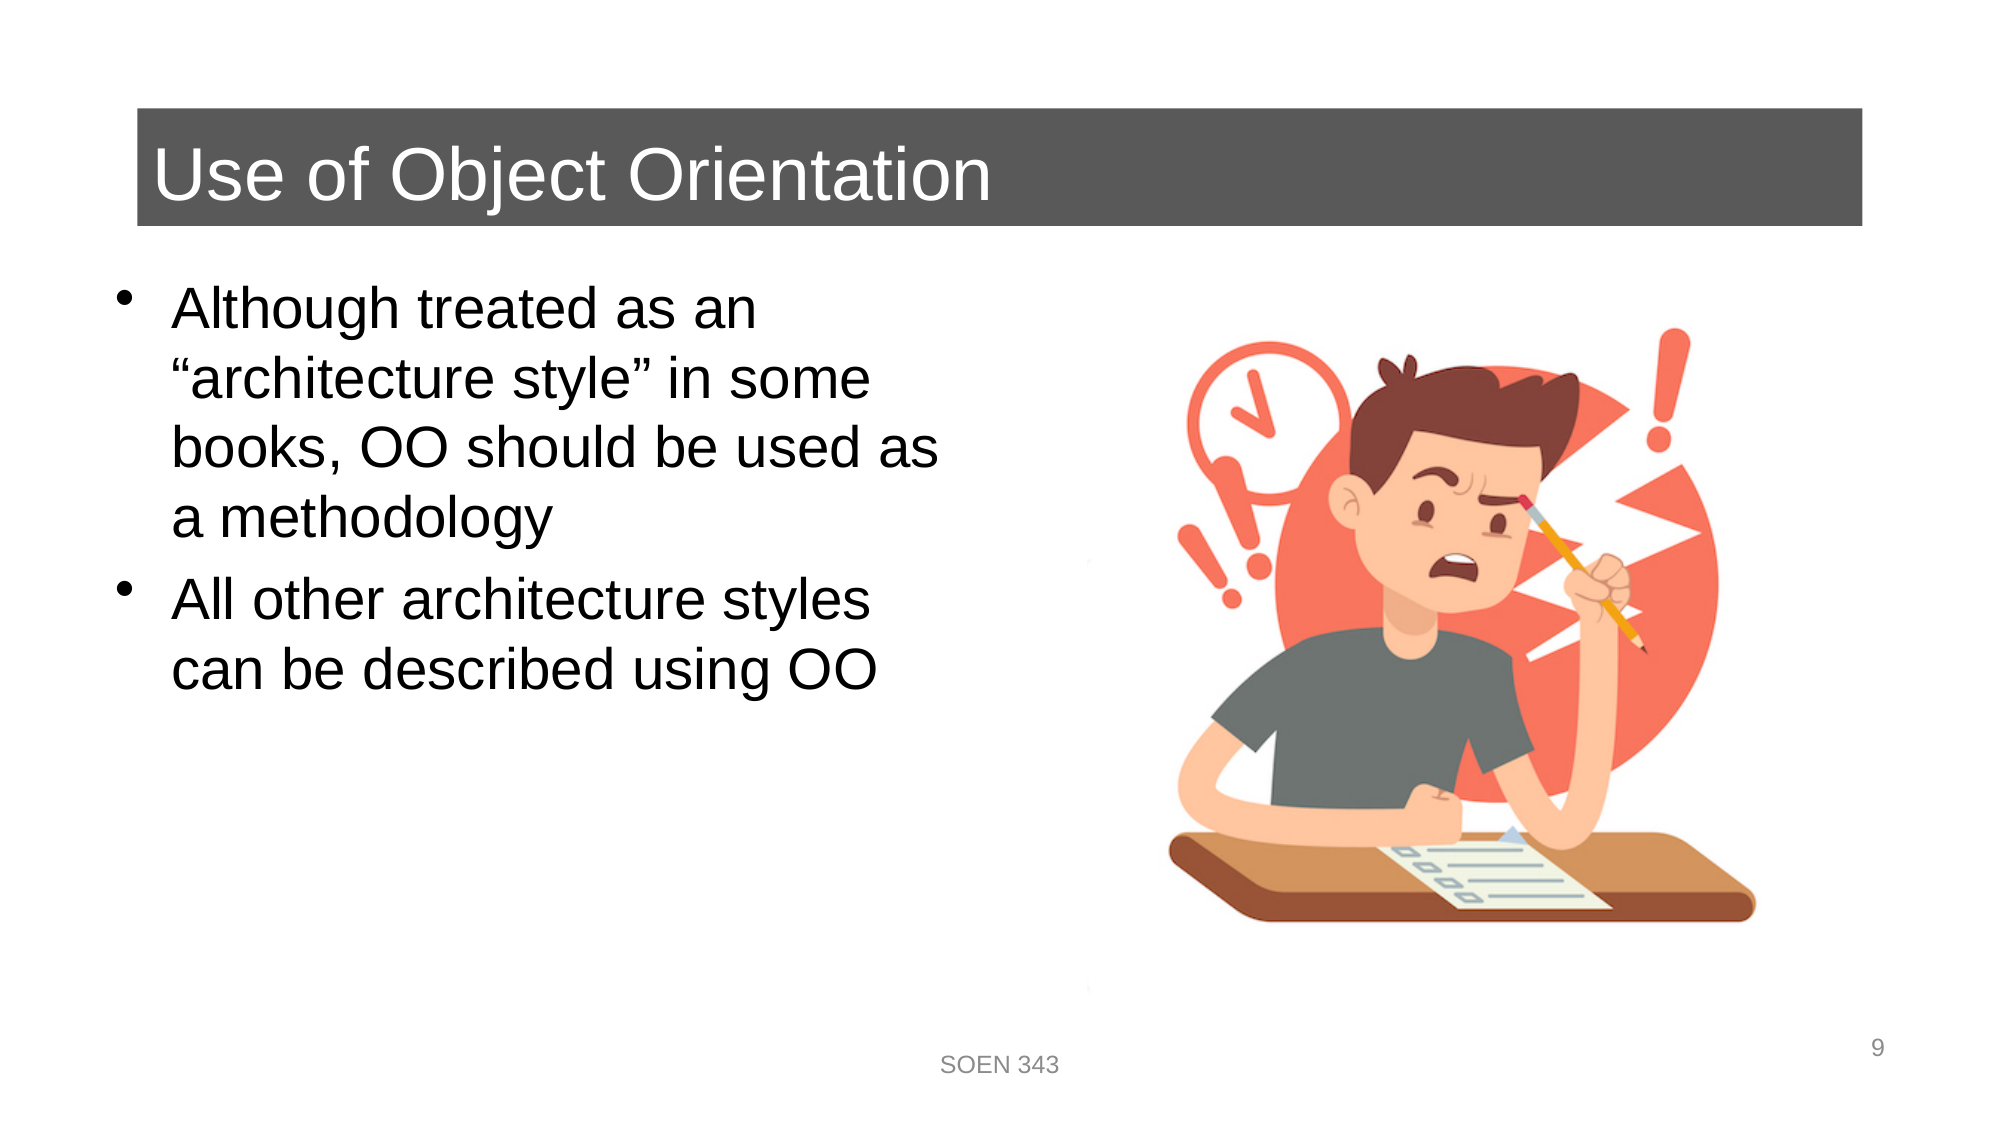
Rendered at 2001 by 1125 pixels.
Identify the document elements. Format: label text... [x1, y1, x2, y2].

picture [1086, 262, 1830, 1006]
slide_number 9 [1433, 1024, 1900, 1103]
list Although treated as an “architecture style” in some books, OO should be used as a methodology All other architecture styles can be described using OO [99, 262, 984, 1005]
footer SOEN 343 [683, 1024, 1317, 1103]
title Use of Object Orientation [137, 108, 1850, 233]
